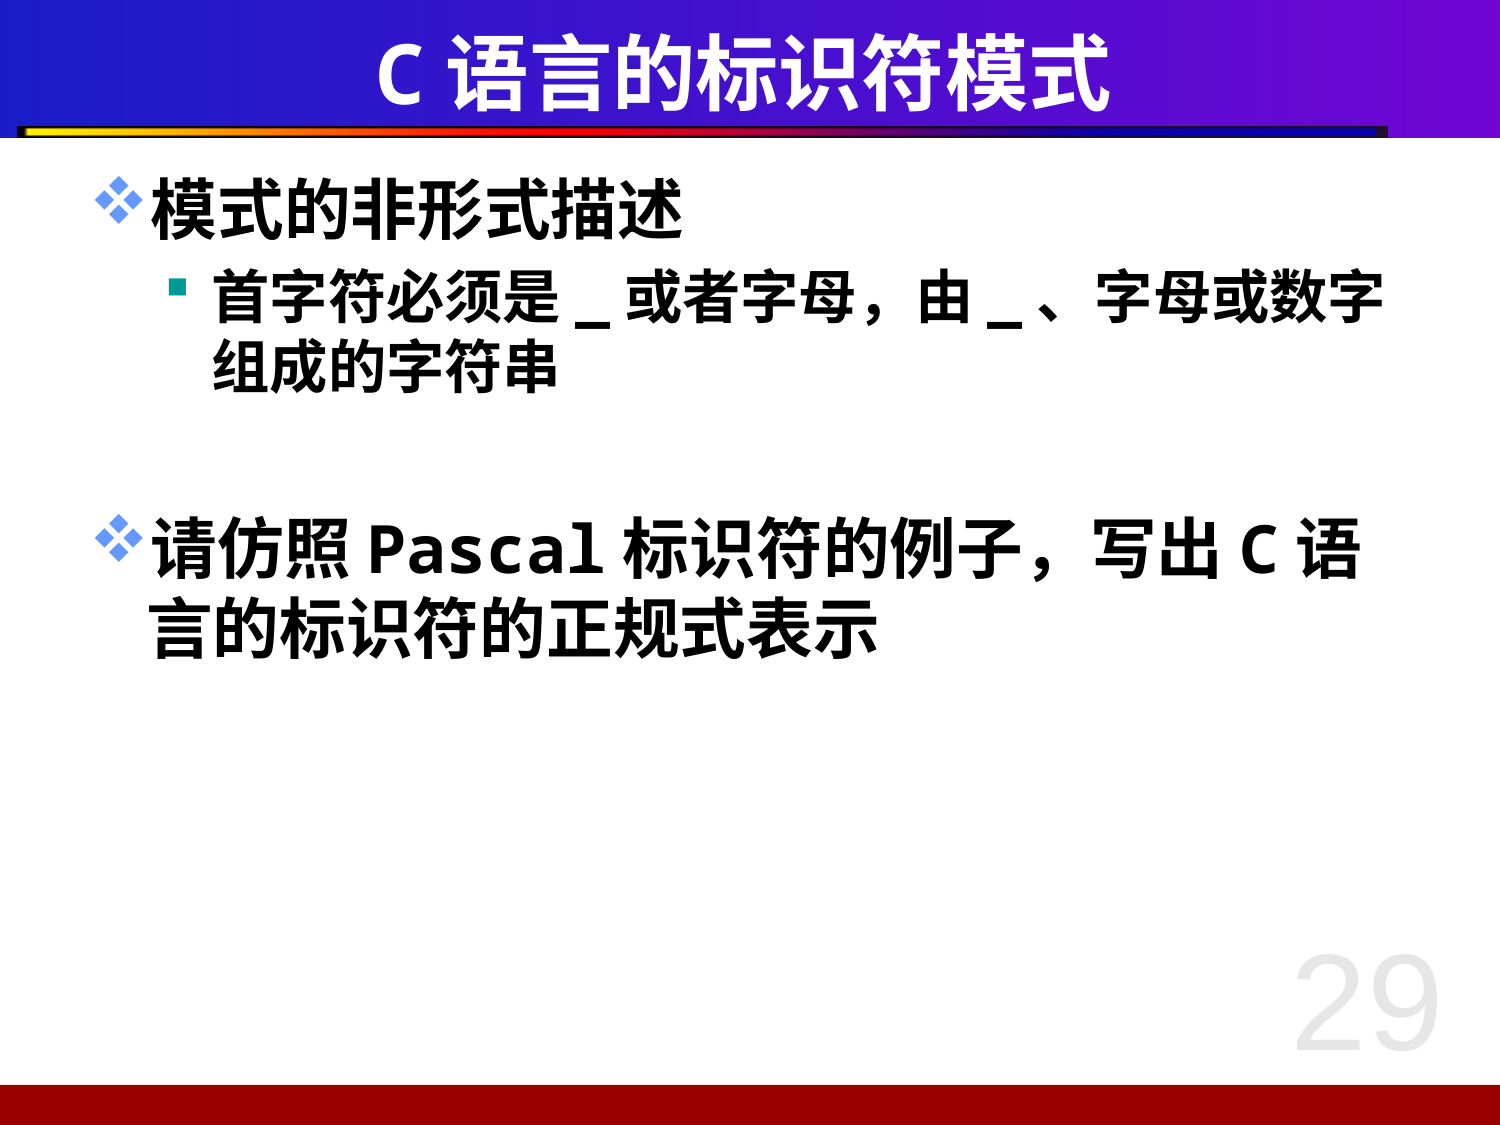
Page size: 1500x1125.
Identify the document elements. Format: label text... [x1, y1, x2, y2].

list 模式的非形式描述 首字符必须是_或者字母，由_、字母或数字组成的字符串 请仿照Pascal标识符的例子，写出C语言的标识符的正规式表示 [74, 160, 1426, 1023]
picture [17, 126, 1388, 138]
slide_number 29 [1234, 904, 1500, 1118]
title C语言的标识符模式 [49, 24, 1438, 118]
